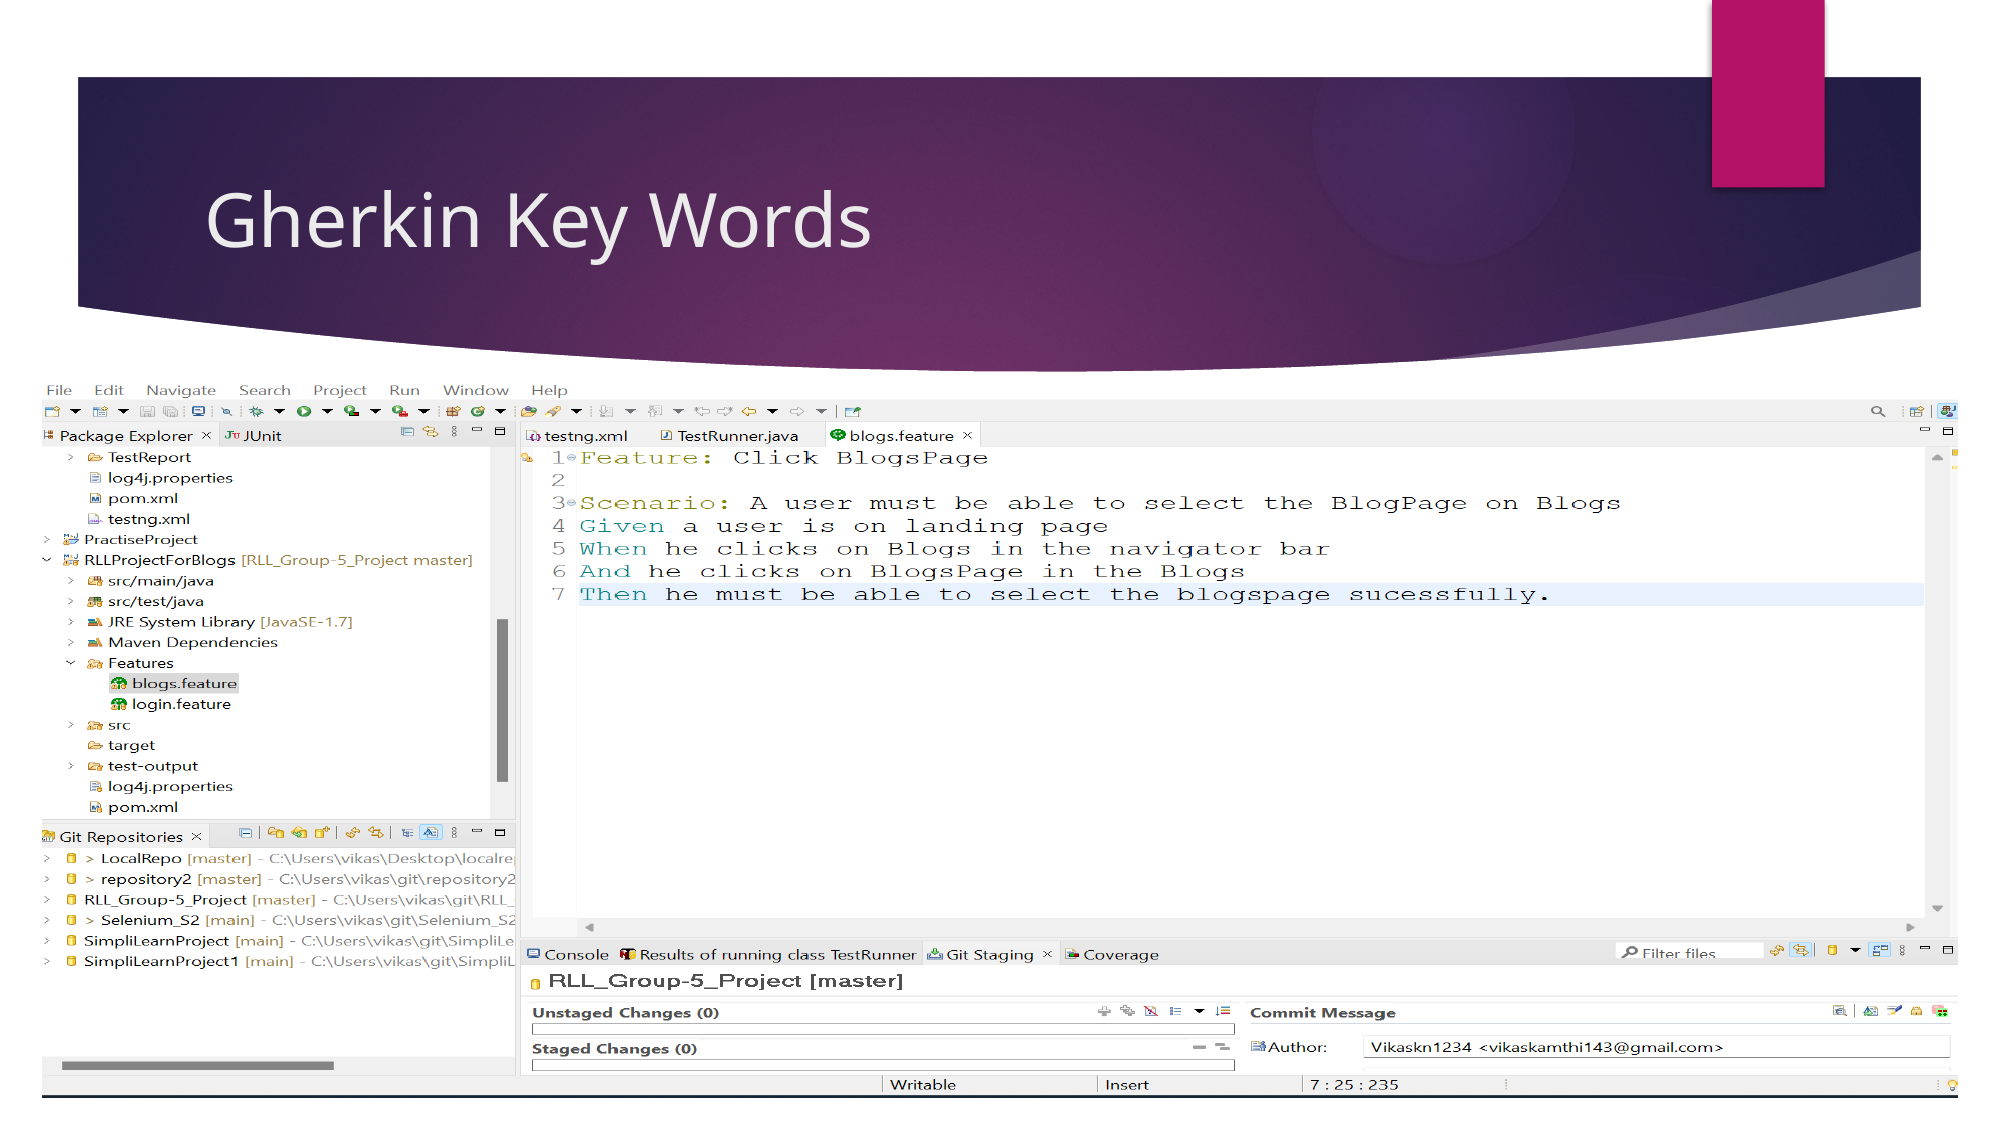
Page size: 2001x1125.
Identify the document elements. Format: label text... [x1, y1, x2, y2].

title Gherkin Key Words [189, 159, 1627, 276]
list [41, 382, 1959, 1098]
